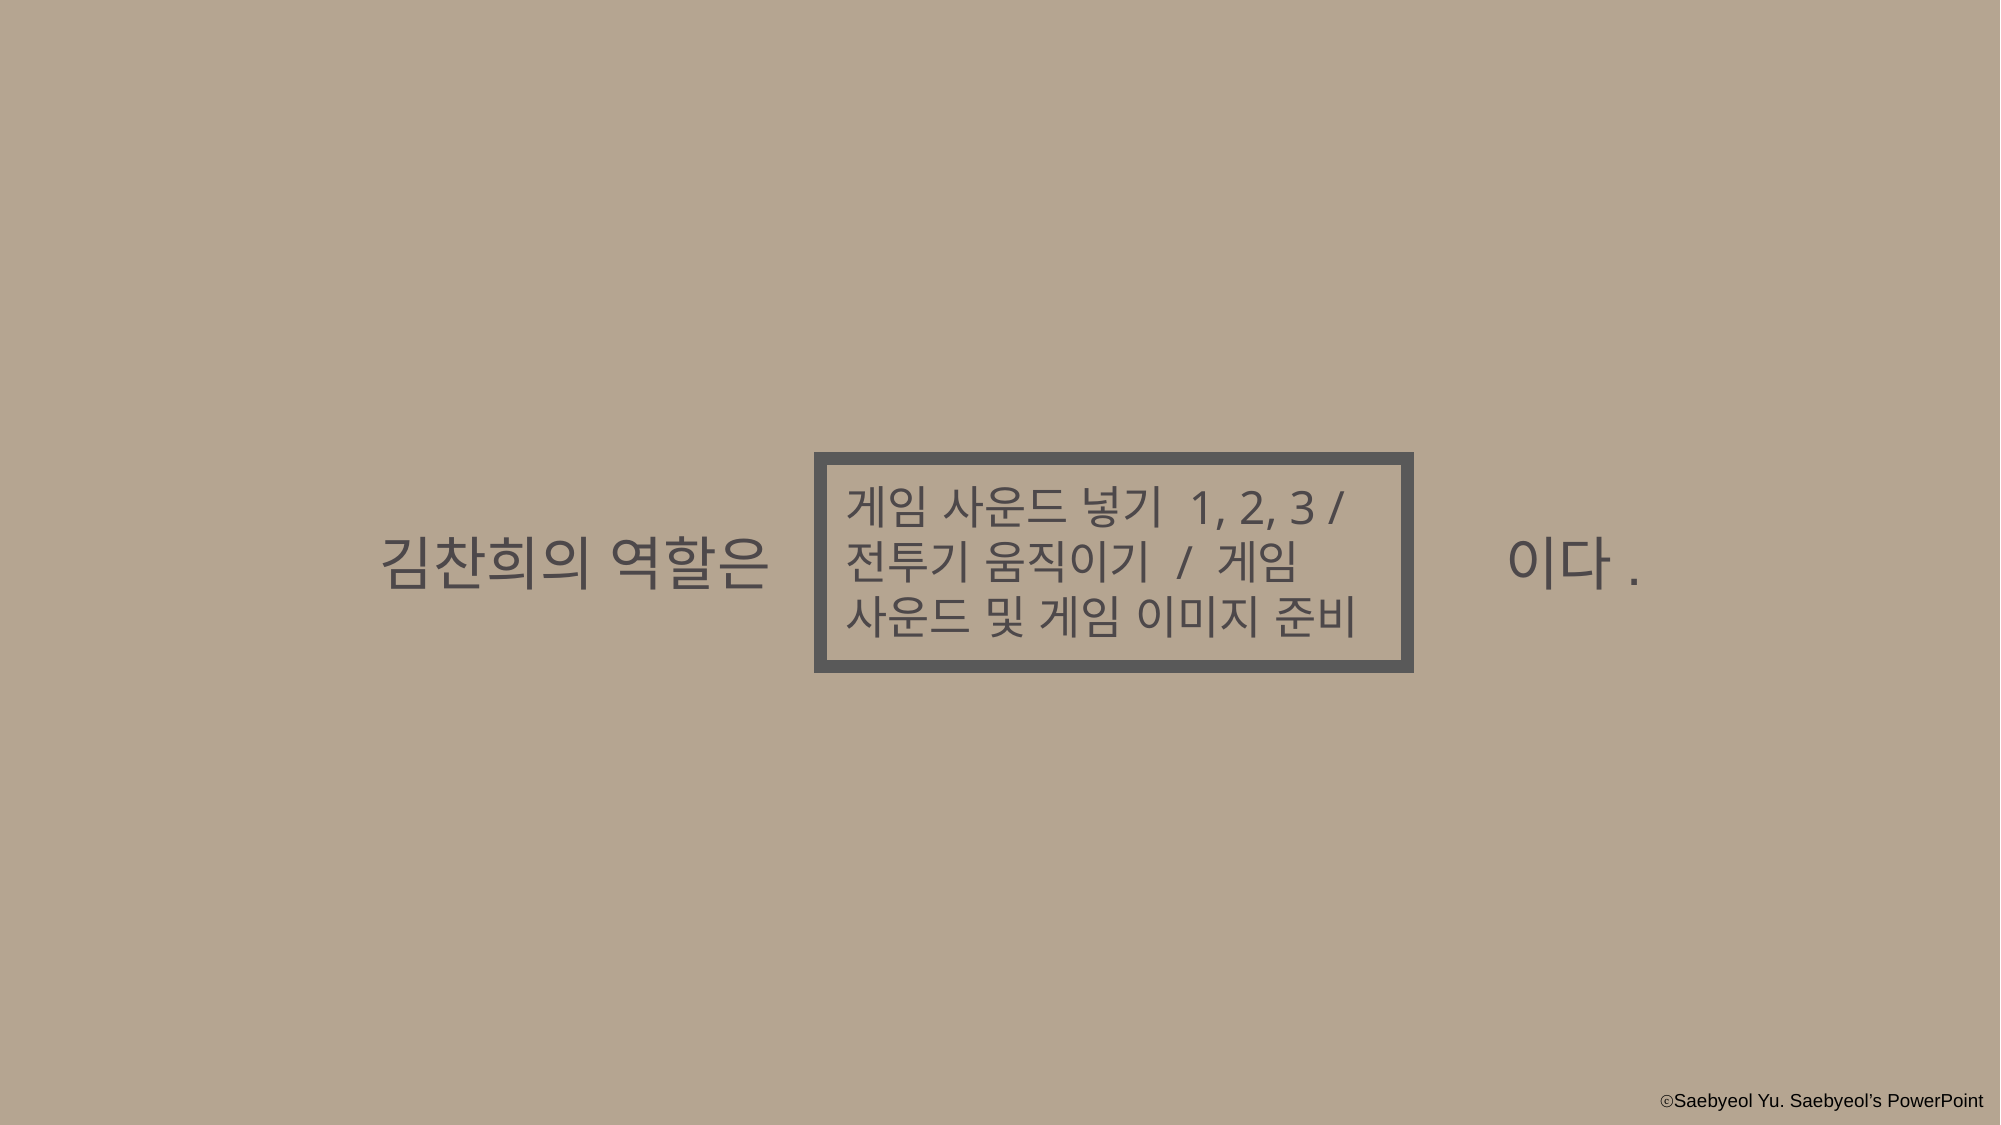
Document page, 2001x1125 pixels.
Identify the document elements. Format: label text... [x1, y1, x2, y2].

text_box [819, 458, 1409, 667]
text_box 게임 사운드 넣기 1, 2, 3 / 전투기 움직이기 / 게임 사운드 및 게임 이미지 준비 [830, 471, 1418, 652]
text_box 김찬희의 역할은 [364, 519, 786, 605]
text_box 이다. [1490, 519, 1658, 605]
